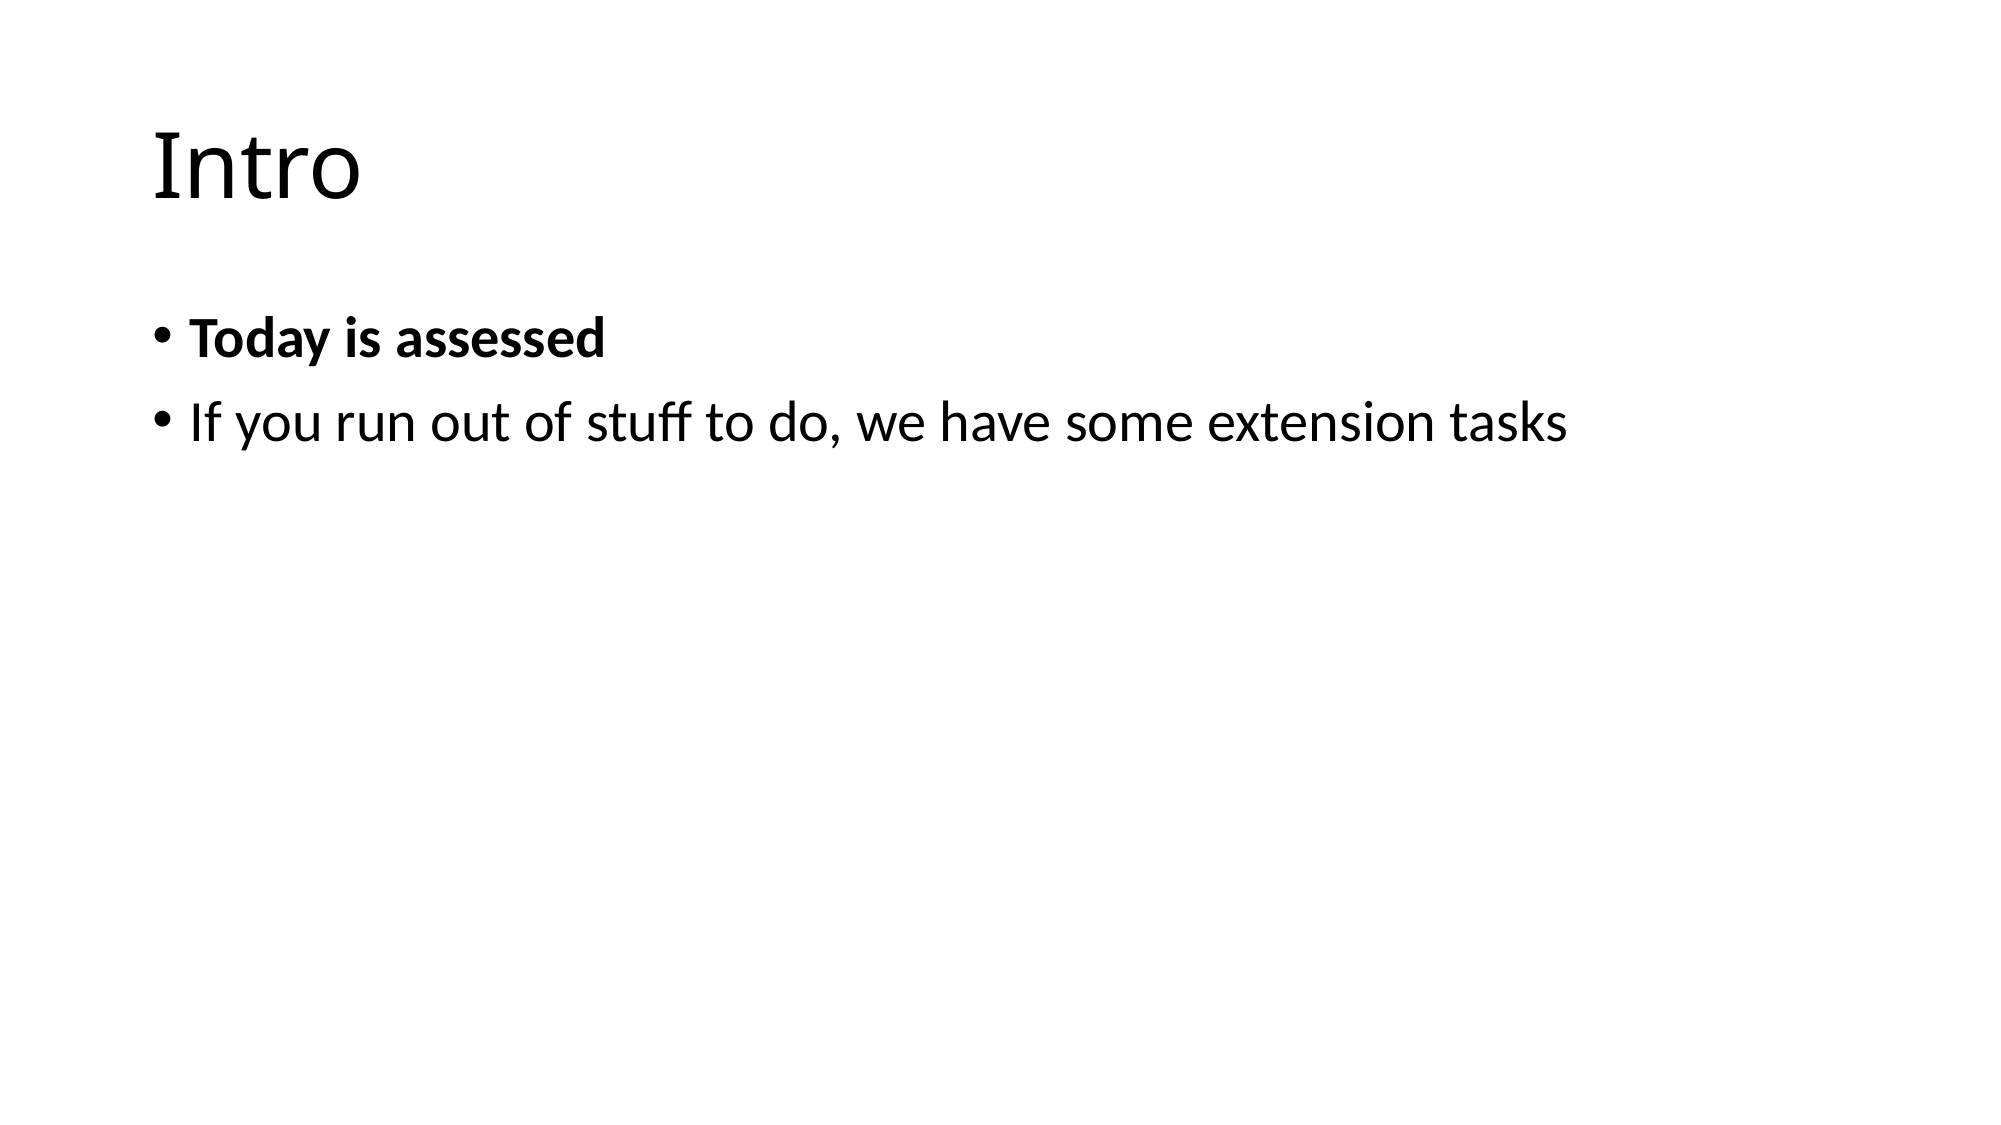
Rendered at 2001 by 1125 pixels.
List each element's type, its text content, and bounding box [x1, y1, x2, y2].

list Today is assessed If you run out of stuff to do, we have some extension tasks [137, 299, 1863, 1014]
title Intro [137, 59, 1863, 278]
